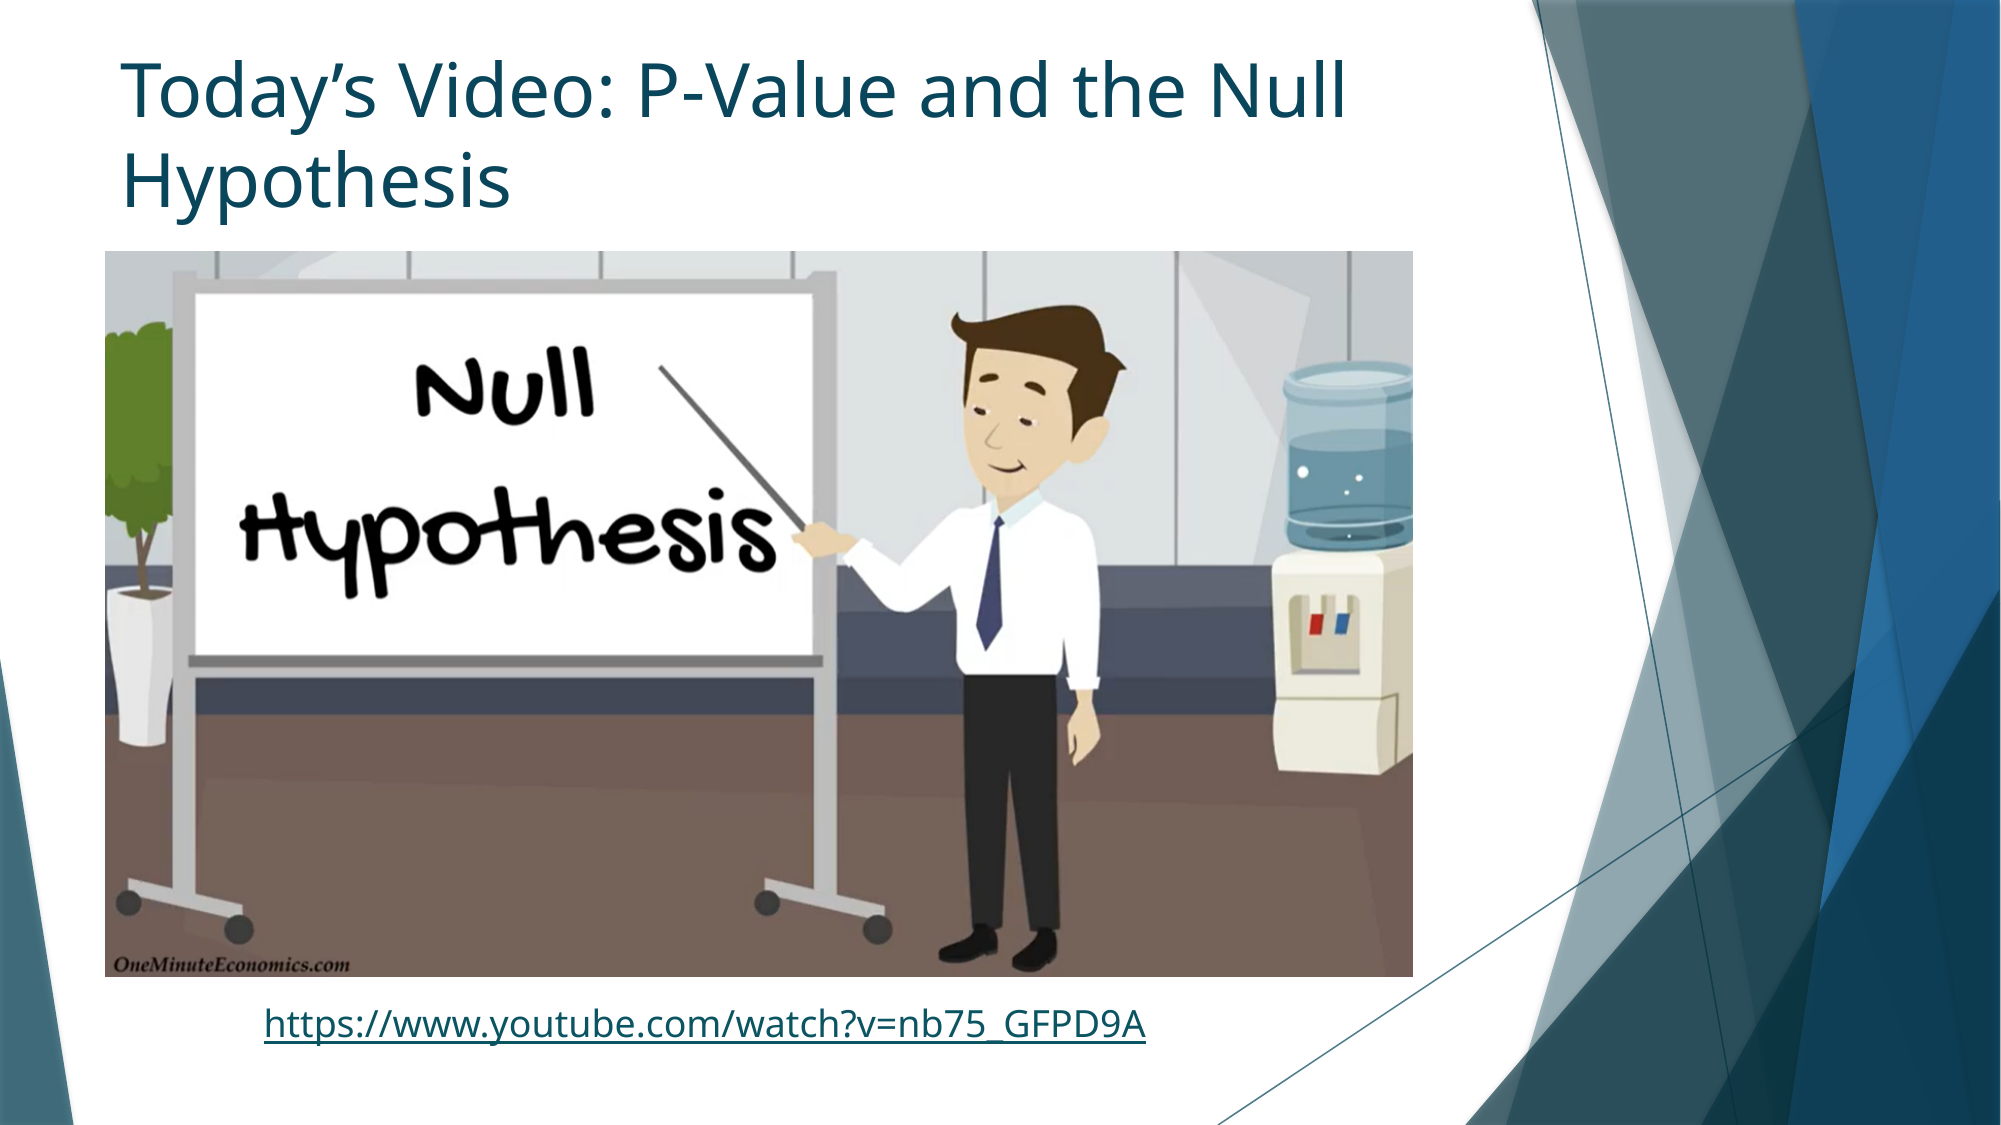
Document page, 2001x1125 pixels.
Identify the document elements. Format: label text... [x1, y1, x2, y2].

title Today’s Video: P-Value and the Null Hypothesis [105, 34, 1516, 252]
picture [105, 250, 1413, 977]
text_box https://www.youtube.com/watch?v=nb75_GFPD9A [248, 993, 1752, 1059]
